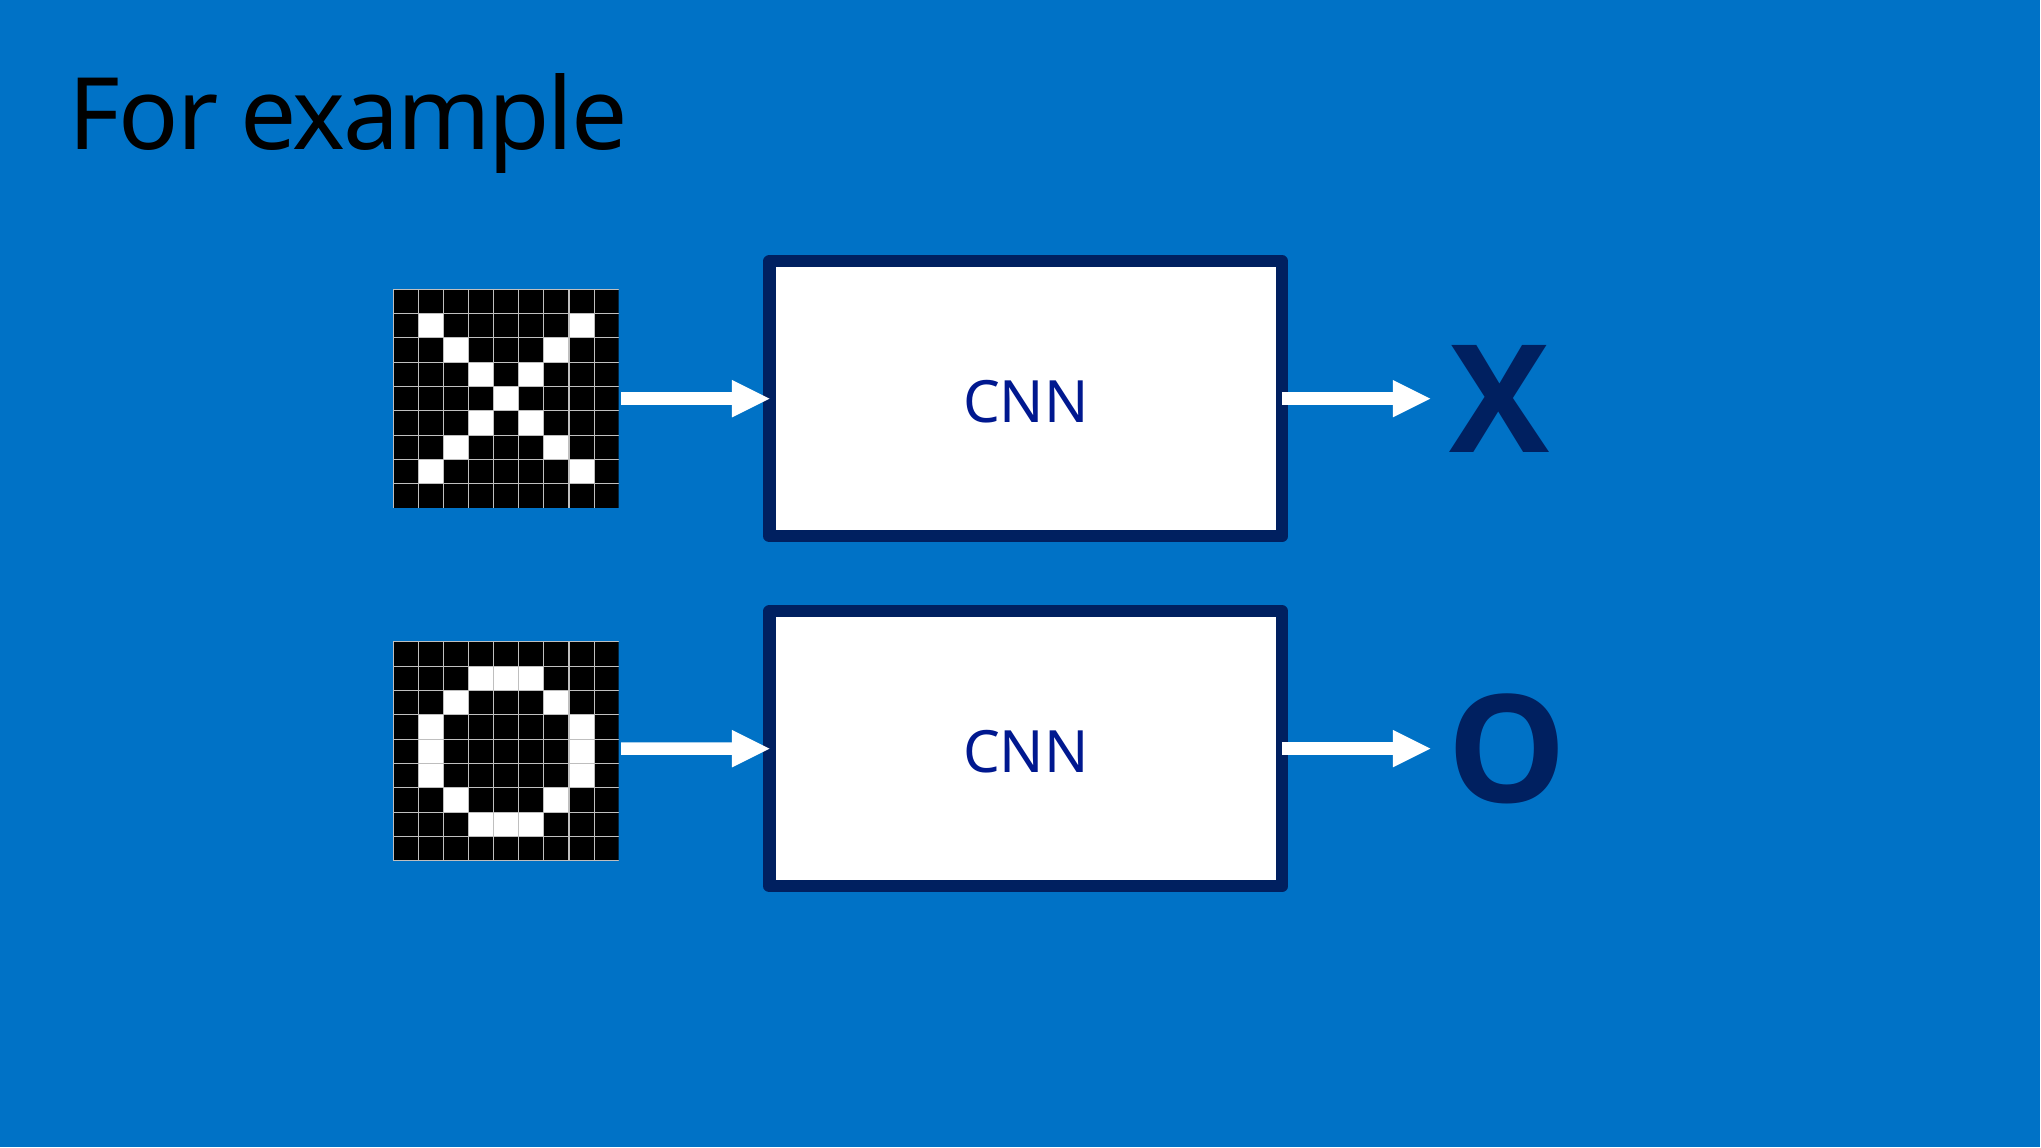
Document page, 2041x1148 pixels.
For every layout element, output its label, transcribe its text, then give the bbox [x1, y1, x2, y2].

picture [392, 641, 620, 862]
text_box CNN [769, 260, 1283, 537]
text_box X [1419, 299, 1580, 510]
picture [392, 288, 620, 509]
text_box O [1417, 648, 1597, 859]
text_box CNN [769, 610, 1283, 887]
title For example [45, 48, 1996, 199]
